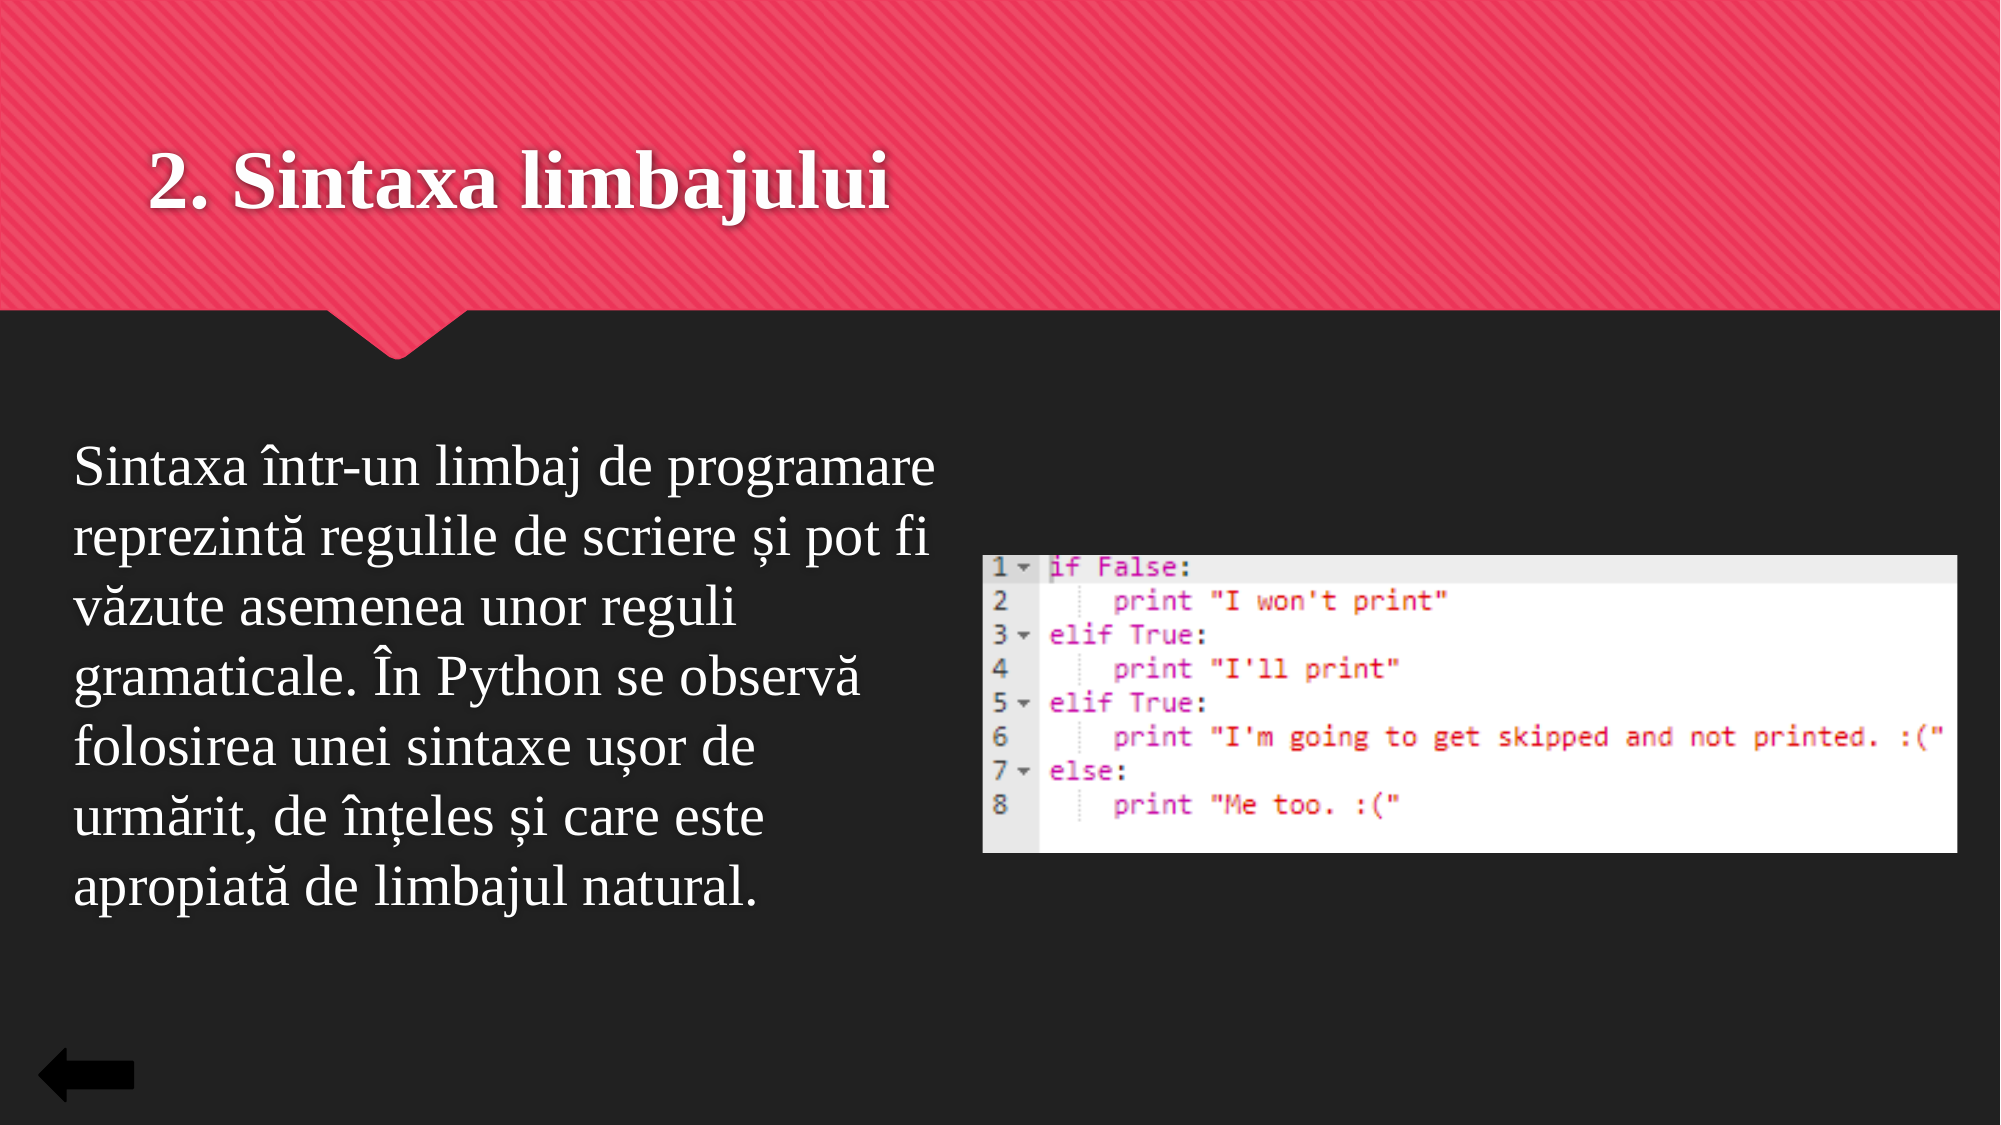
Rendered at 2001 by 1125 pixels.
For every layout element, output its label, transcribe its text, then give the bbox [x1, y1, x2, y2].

picture [982, 555, 1958, 853]
title 2. Sintaxa limbajului [132, 73, 1868, 233]
list Sintaxa într-un limbaj de programare reprezintă regulile de scriere și pot fi văzute asemenea unor reguli gramaticale. În Python se observă folosirea unei sintaxe ușor de urmărit, de înțeles și care este apropiată de limbajul natural. [58, 394, 959, 950]
text_box [38, 1047, 135, 1103]
